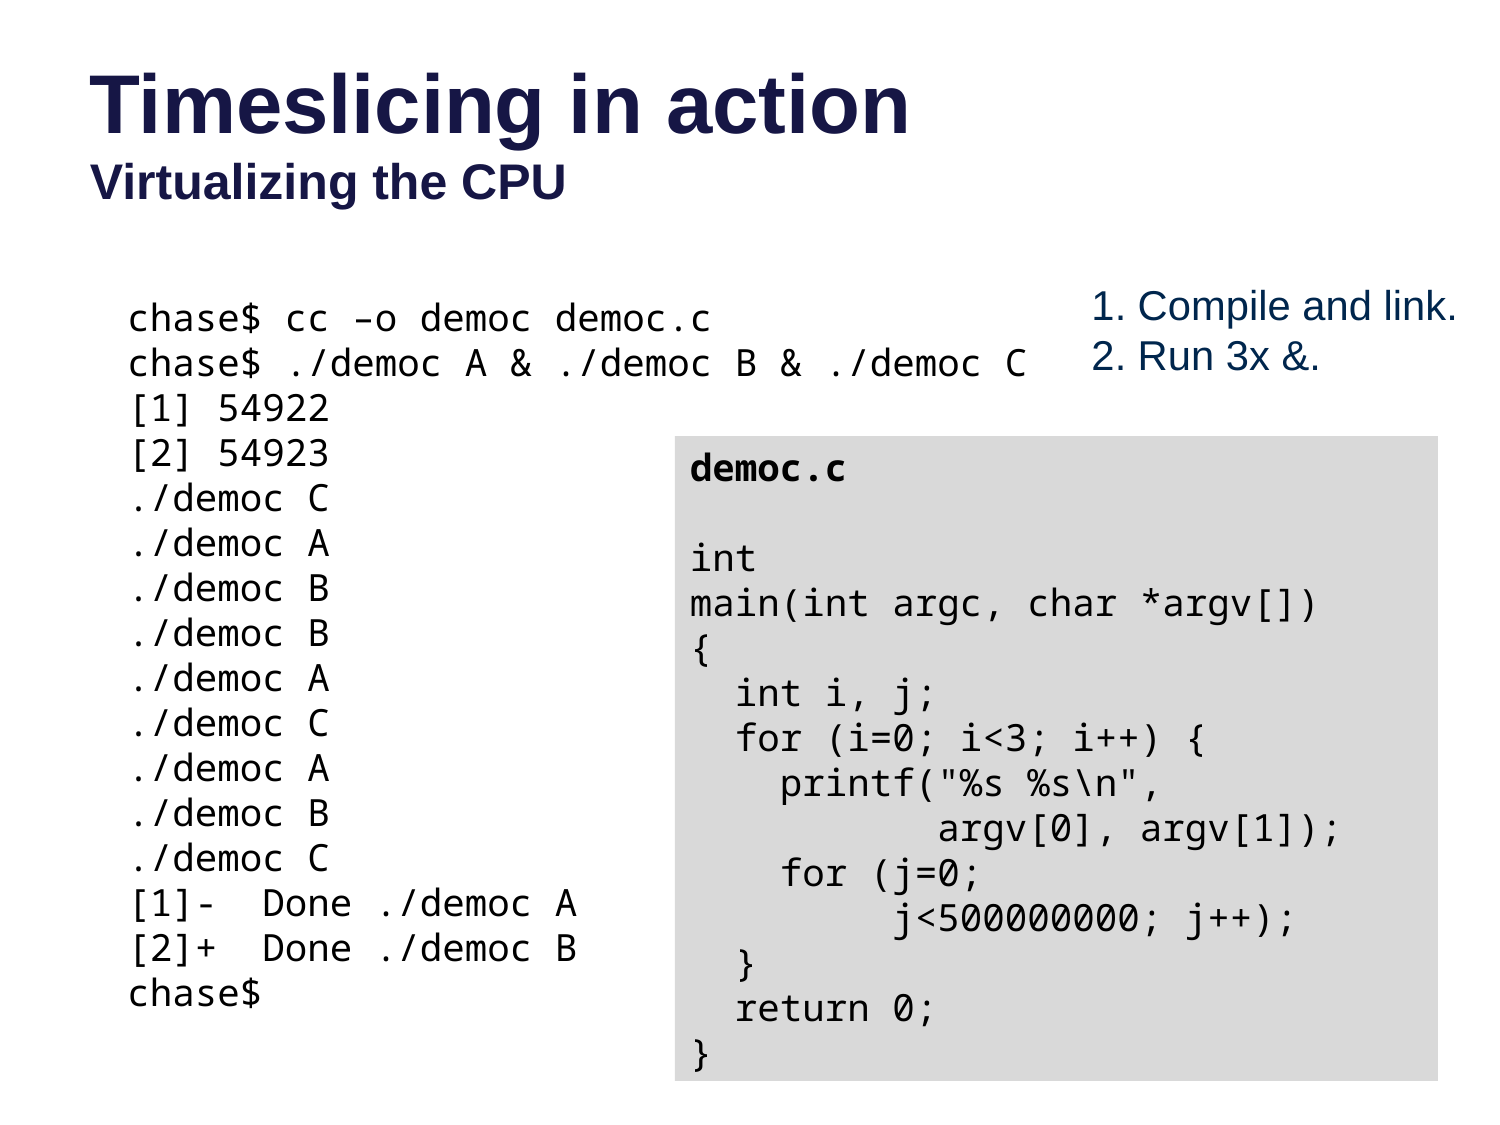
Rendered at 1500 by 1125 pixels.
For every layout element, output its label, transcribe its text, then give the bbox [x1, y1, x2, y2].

text_box 1. Compile and link. 2. Run 3x &. [1076, 271, 1473, 387]
text_box chase$ cc –o democ democ.c chase$ ./democ A & ./democ B & ./democ C [1] 54922 [2] 54923 ./democ C ./democ A ./democ B ./democ B ./democ A ./democ C ./democ A ./democ B ./democ C [1]- Done ./democ A [2]+ Done ./democ B chase$ [112, 286, 1462, 1021]
text_box democ.c int main(int argc, char *argv[]) { int i, j; for (i=0; i<3; i++) { printf("%s %s\n", argv[0], argv[1]); for (j=0; j<500000000; j++); } return 0; } [674, 436, 1438, 1081]
title Timeslicing in action Virtualizing the CPU [75, 0, 1425, 218]
